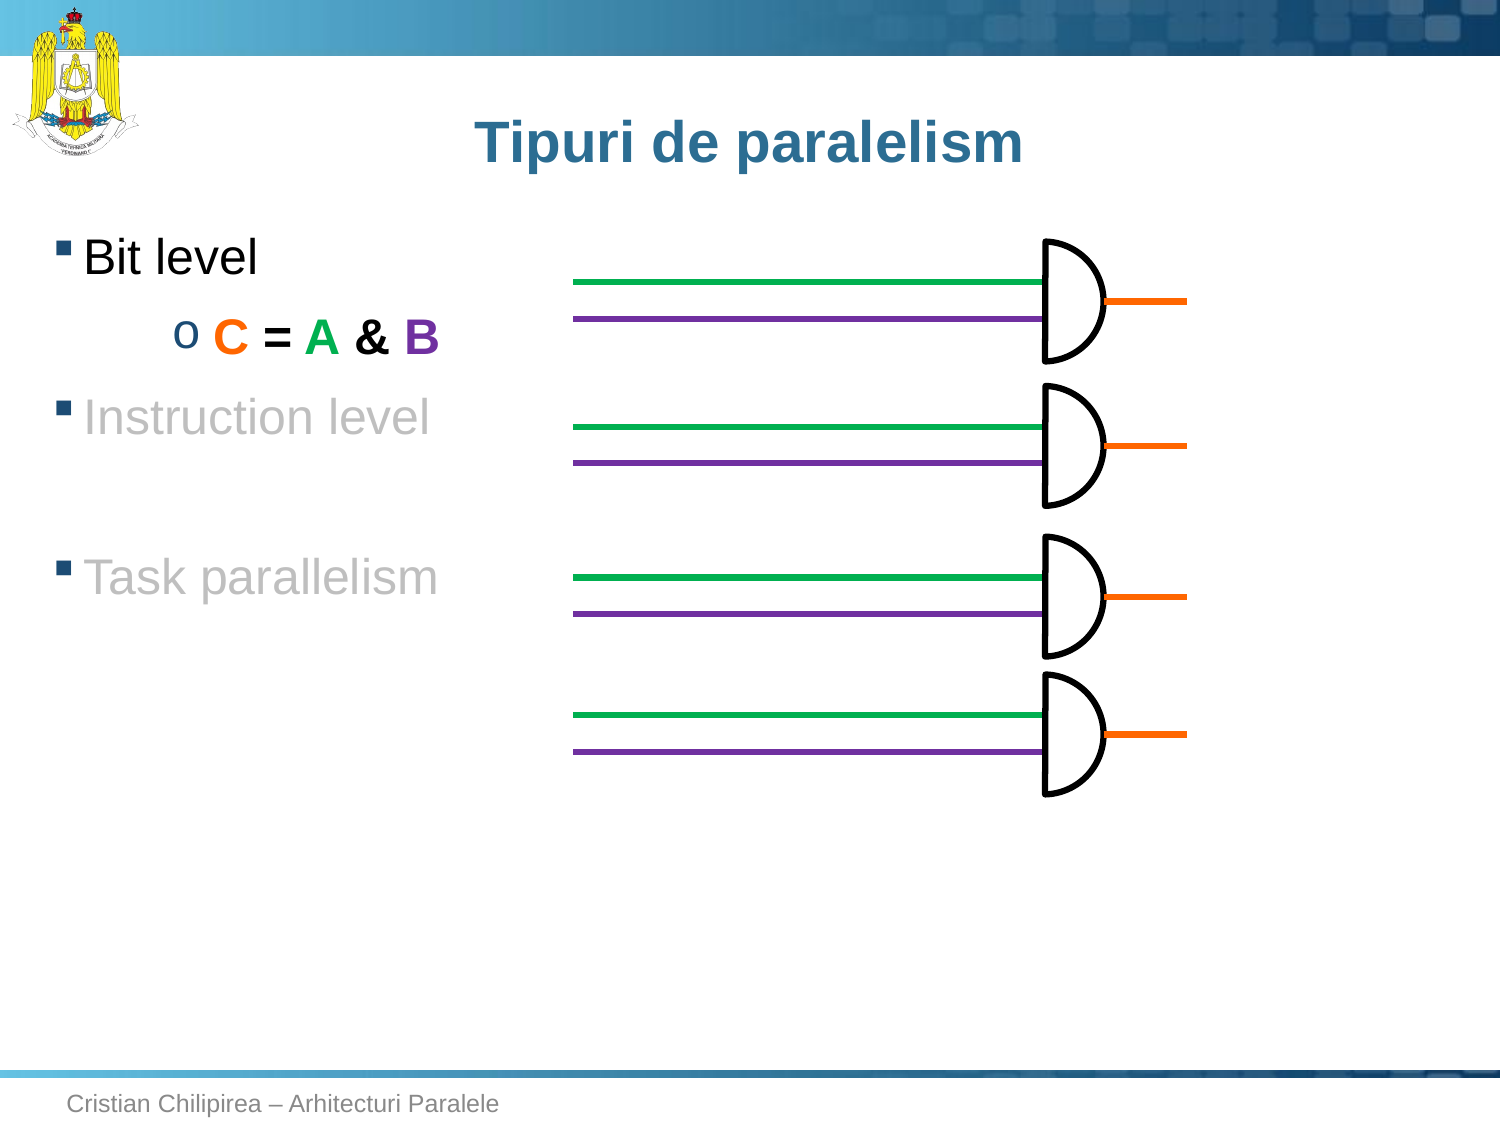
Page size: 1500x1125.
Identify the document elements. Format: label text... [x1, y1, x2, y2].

text_box [1045, 674, 1104, 795]
text_box [1045, 536, 1104, 657]
picture [0, 0, 1500, 156]
text_box [1045, 241, 1104, 362]
footer Cristian Chilipirea – Arhitecturi Paralele [51, 1083, 1157, 1125]
picture [0, 1070, 1500, 1078]
text_box [1045, 385, 1104, 506]
title Tipuri de paralelism [51, 102, 1449, 178]
list Bit level C = A & B Instruction level Task parallelism [52, 217, 1451, 1053]
